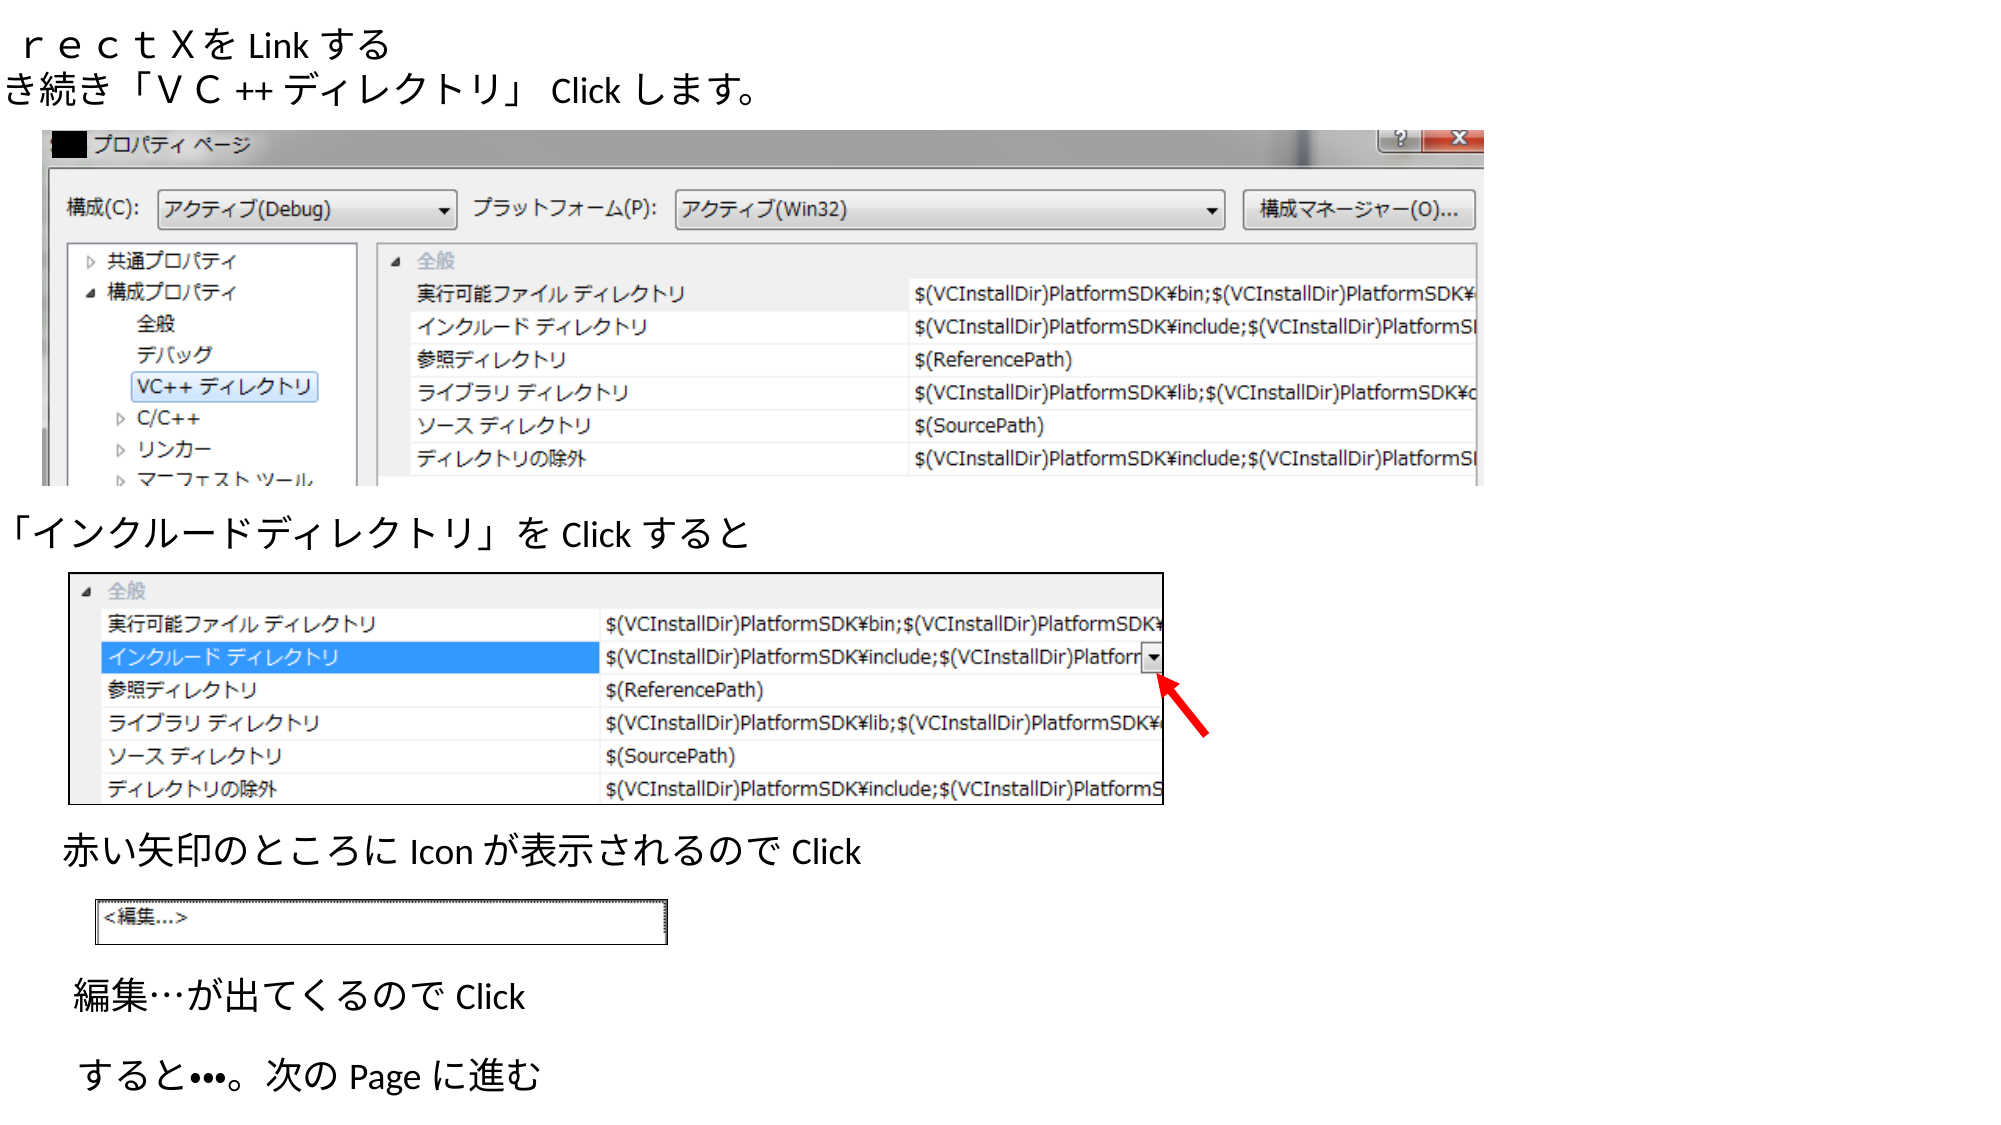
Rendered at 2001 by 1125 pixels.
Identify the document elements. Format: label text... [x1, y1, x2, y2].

text_box 「インクルードディレクトリ」をClickすると [0, 502, 768, 562]
picture [42, 130, 1484, 486]
picture [69, 573, 1163, 804]
picture [96, 900, 667, 944]
text_box 編集…が出てくるのでClick [58, 964, 541, 1024]
text_box 赤い矢印のところにIconが表示されるのでClick [48, 819, 877, 880]
text_box [1163, 676, 1207, 736]
text_box ・ＤｉｒｅｃｔＸをLinkする 引き続き「ＶＣ++ディレクトリ」Clickします。 [0, 13, 791, 118]
text_box すると・・・。次のPageに進む [62, 1044, 558, 1105]
